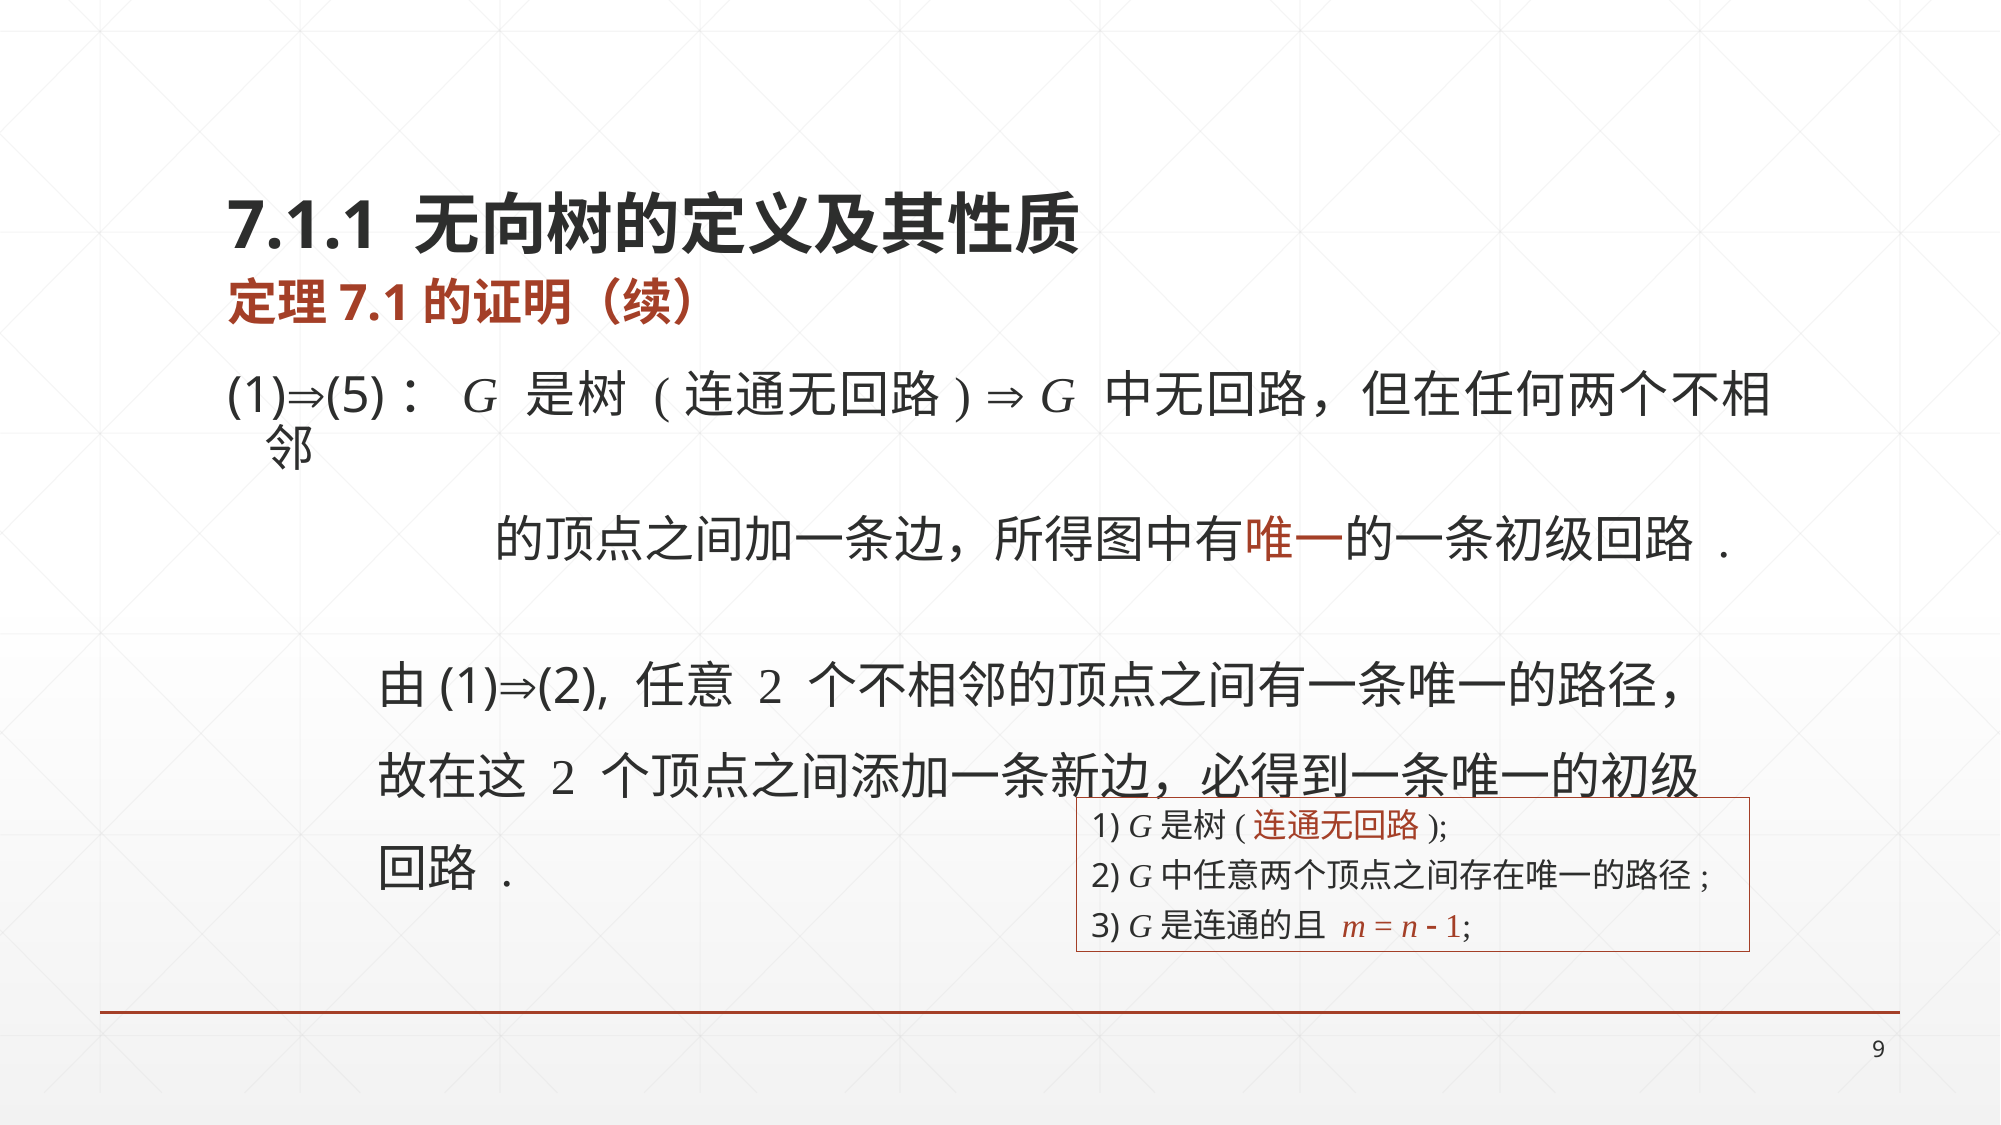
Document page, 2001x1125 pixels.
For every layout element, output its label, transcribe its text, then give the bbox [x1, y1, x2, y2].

text_box 1) G是树(连通无回路); 2) G中任意两个顶点之间存在唯一的路径; 3) G是连通的且 m = n  1; [1076, 797, 1750, 952]
list 定理7.1的证明（续） (1)(5)：G 是树 (连通无回路)  G 中无回路，但在任何两个不相邻 的顶点之间加一条边，所得图中有唯一的一条初级回路 . 由(1)(2), 任意 2 个不相邻的顶点之间有一条唯一的路径， 故在这 2 个顶点之间添加一条新边，必得到一条唯一的初级 回路 . [212, 271, 1788, 1008]
title 7.1.1 无向树的定义及其性质 [212, 82, 1788, 271]
slide_number 9 [1749, 1031, 1901, 1069]
